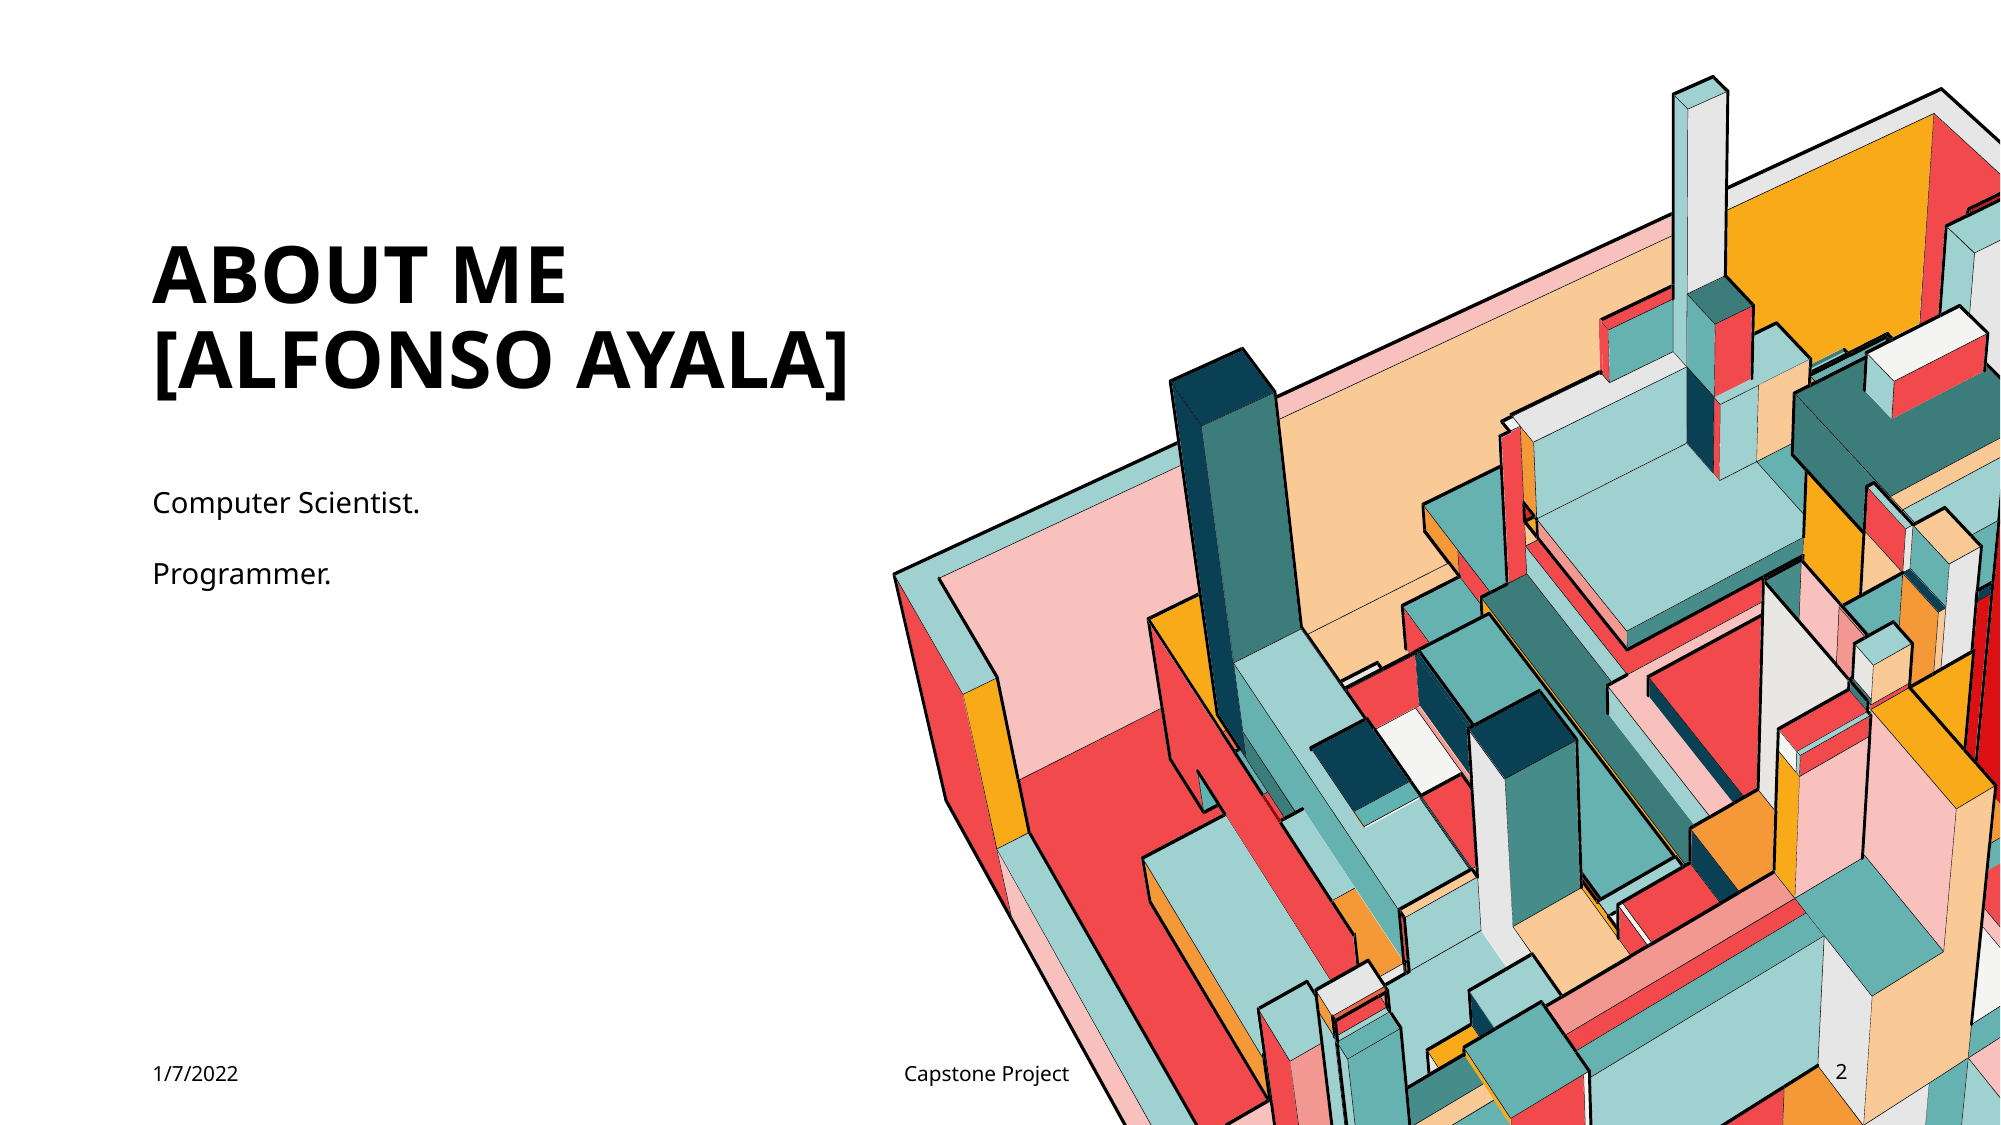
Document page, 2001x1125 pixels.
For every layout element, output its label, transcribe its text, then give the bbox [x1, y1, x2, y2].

title ABOUT ME [ALFONSO AYALA] [137, 211, 972, 429]
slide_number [137, 1042, 363, 1103]
slide_number 2 [1412, 1042, 1863, 1103]
list Computer Scientist. Programmer. [137, 461, 813, 918]
footer Capstone Project [634, 1042, 1085, 1103]
